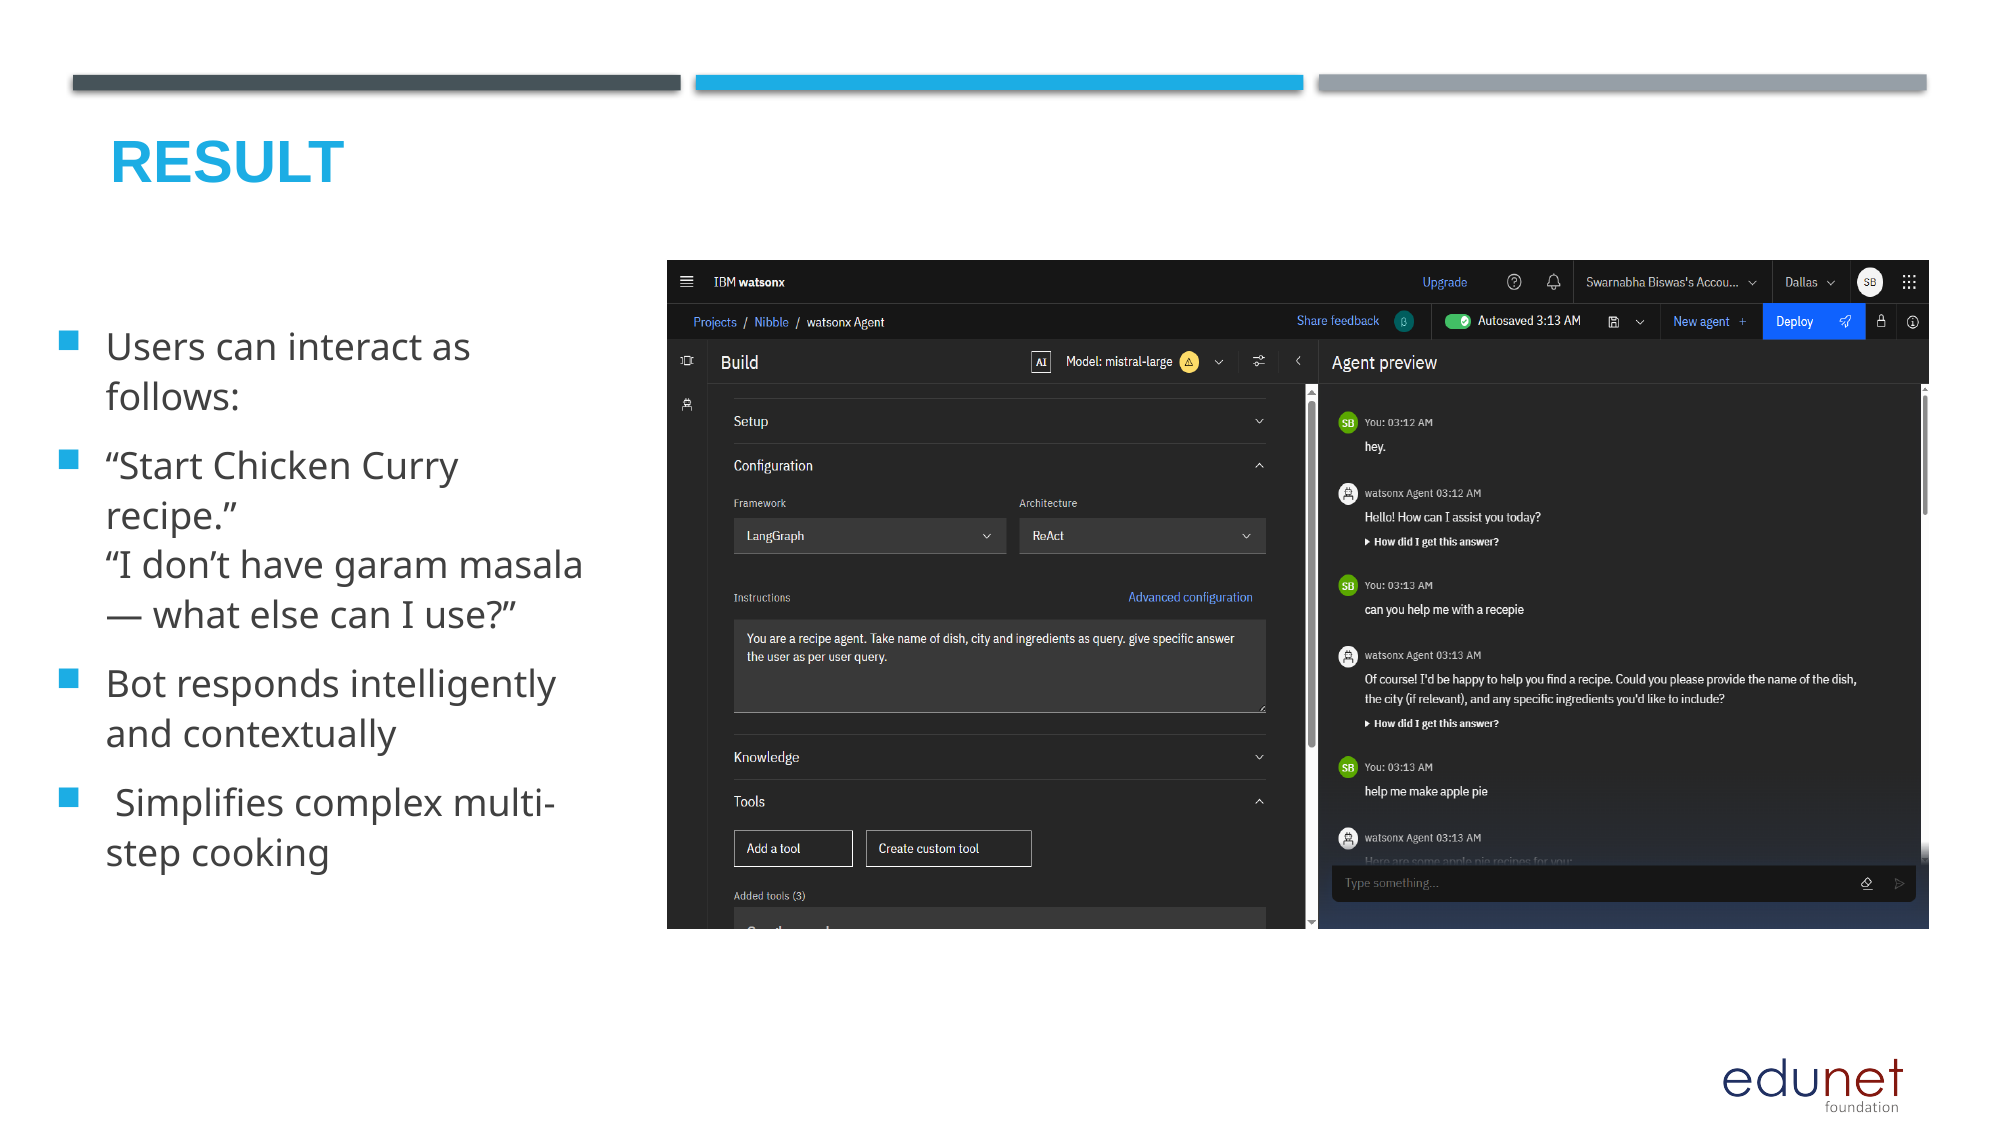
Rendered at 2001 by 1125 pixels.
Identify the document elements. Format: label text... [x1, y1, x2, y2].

title Result [95, 115, 1905, 203]
list Users can interact as follows: “Start Chicken Curry recipe.” “I don’t have garam masala — what else can I use?” Bot responds intelligently and contextually Simplifies complex multi-step cooking [40, 202, 607, 991]
picture [1719, 1056, 1905, 1116]
picture [667, 259, 1930, 930]
